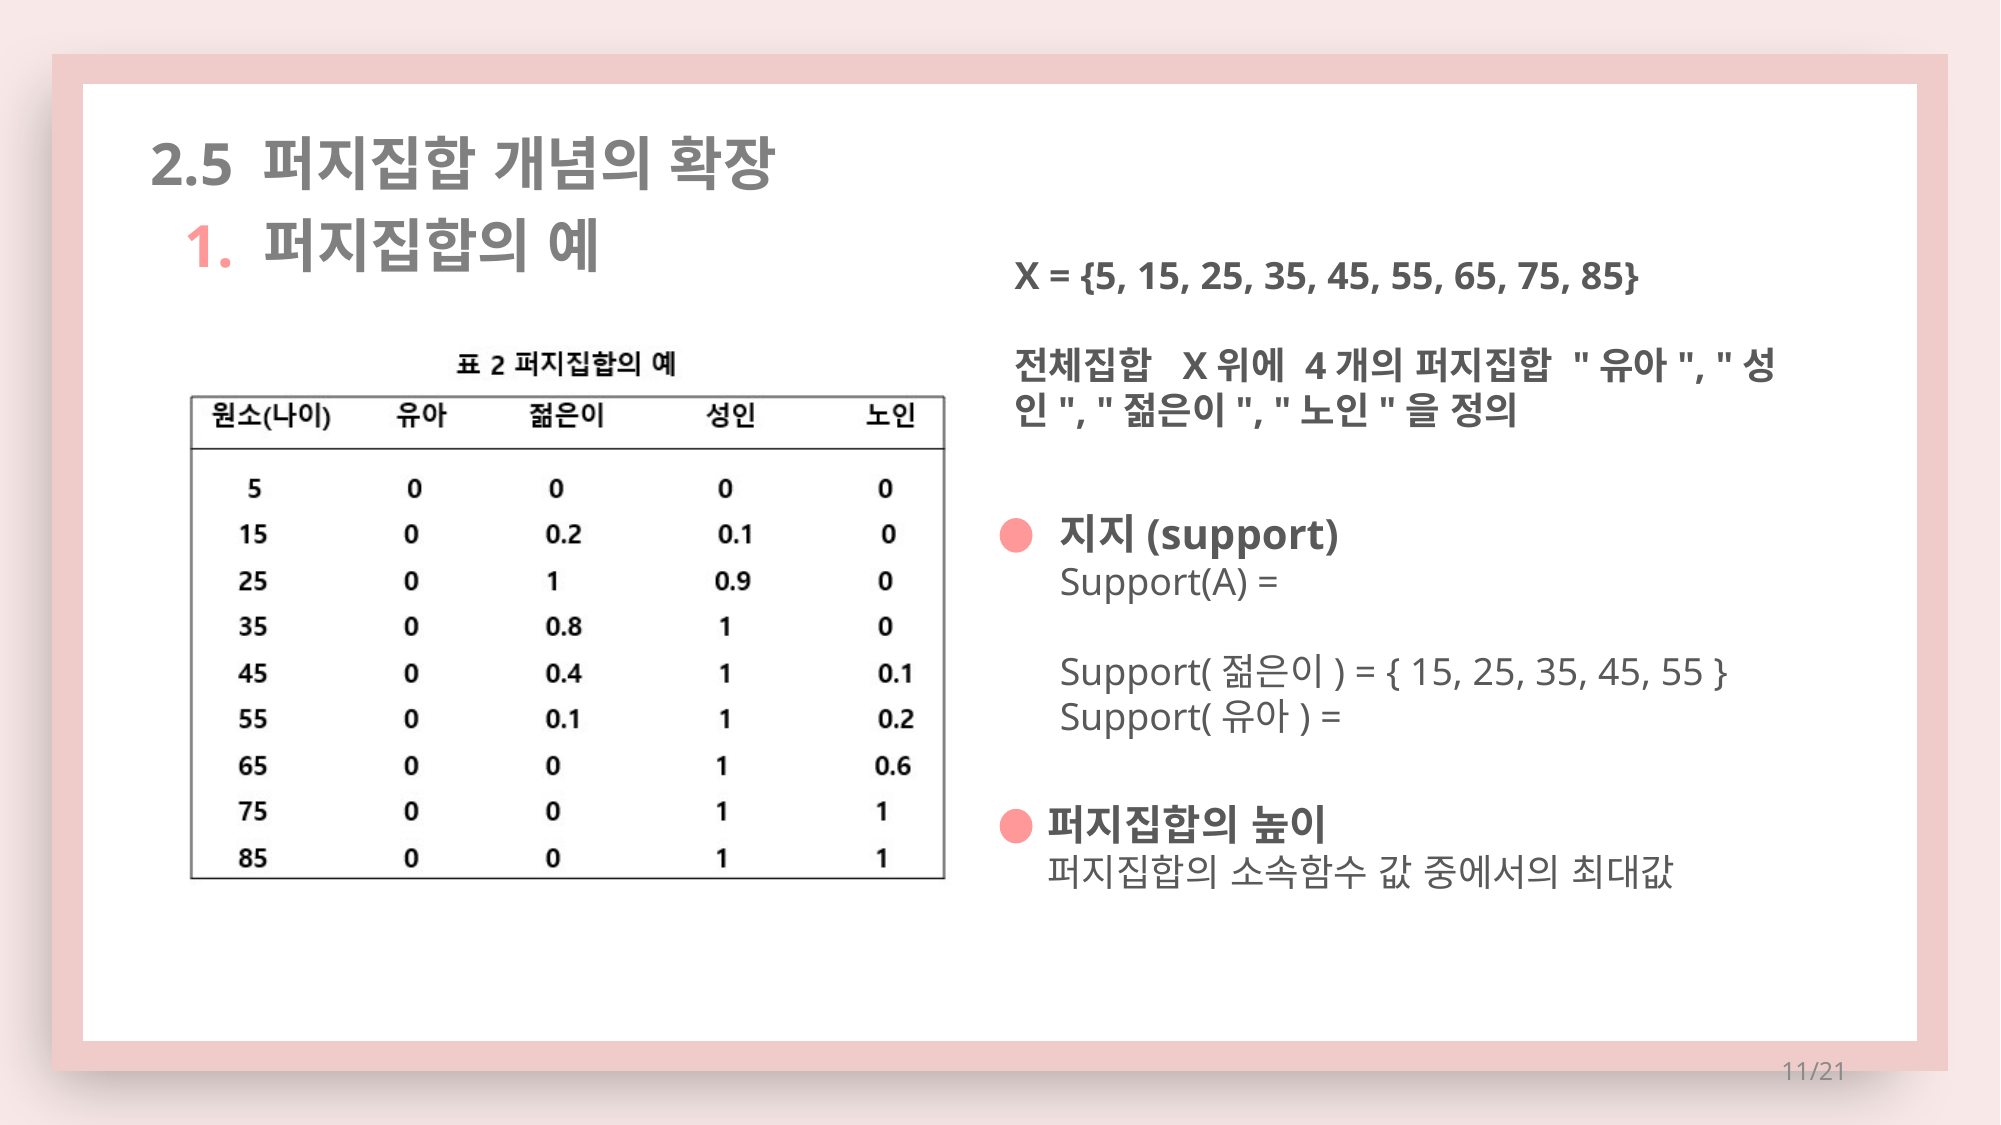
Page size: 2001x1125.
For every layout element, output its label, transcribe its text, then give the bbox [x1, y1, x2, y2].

picture [155, 287, 1000, 963]
text_box [66, 68, 1934, 1057]
text_box X = {5, 15, 25, 35, 45, 55, 65, 75, 85} 전체집합 X위에 4개의 퍼지집합 "유아", "성인", "젊은이", "노인"을 정의 [999, 244, 1844, 440]
text_box [1000, 516, 1034, 554]
text_box 1. 퍼지집합의 예 [169, 201, 1130, 287]
text_box 2.5 퍼지집합 개념의 확장 [135, 85, 855, 205]
text_box [1000, 807, 1034, 845]
slide_number 11/21 [1412, 1042, 1863, 1103]
text_box 퍼지집합의 높이 퍼지집합의 소속함수 값 중에서의 최대값 [1032, 791, 1863, 902]
